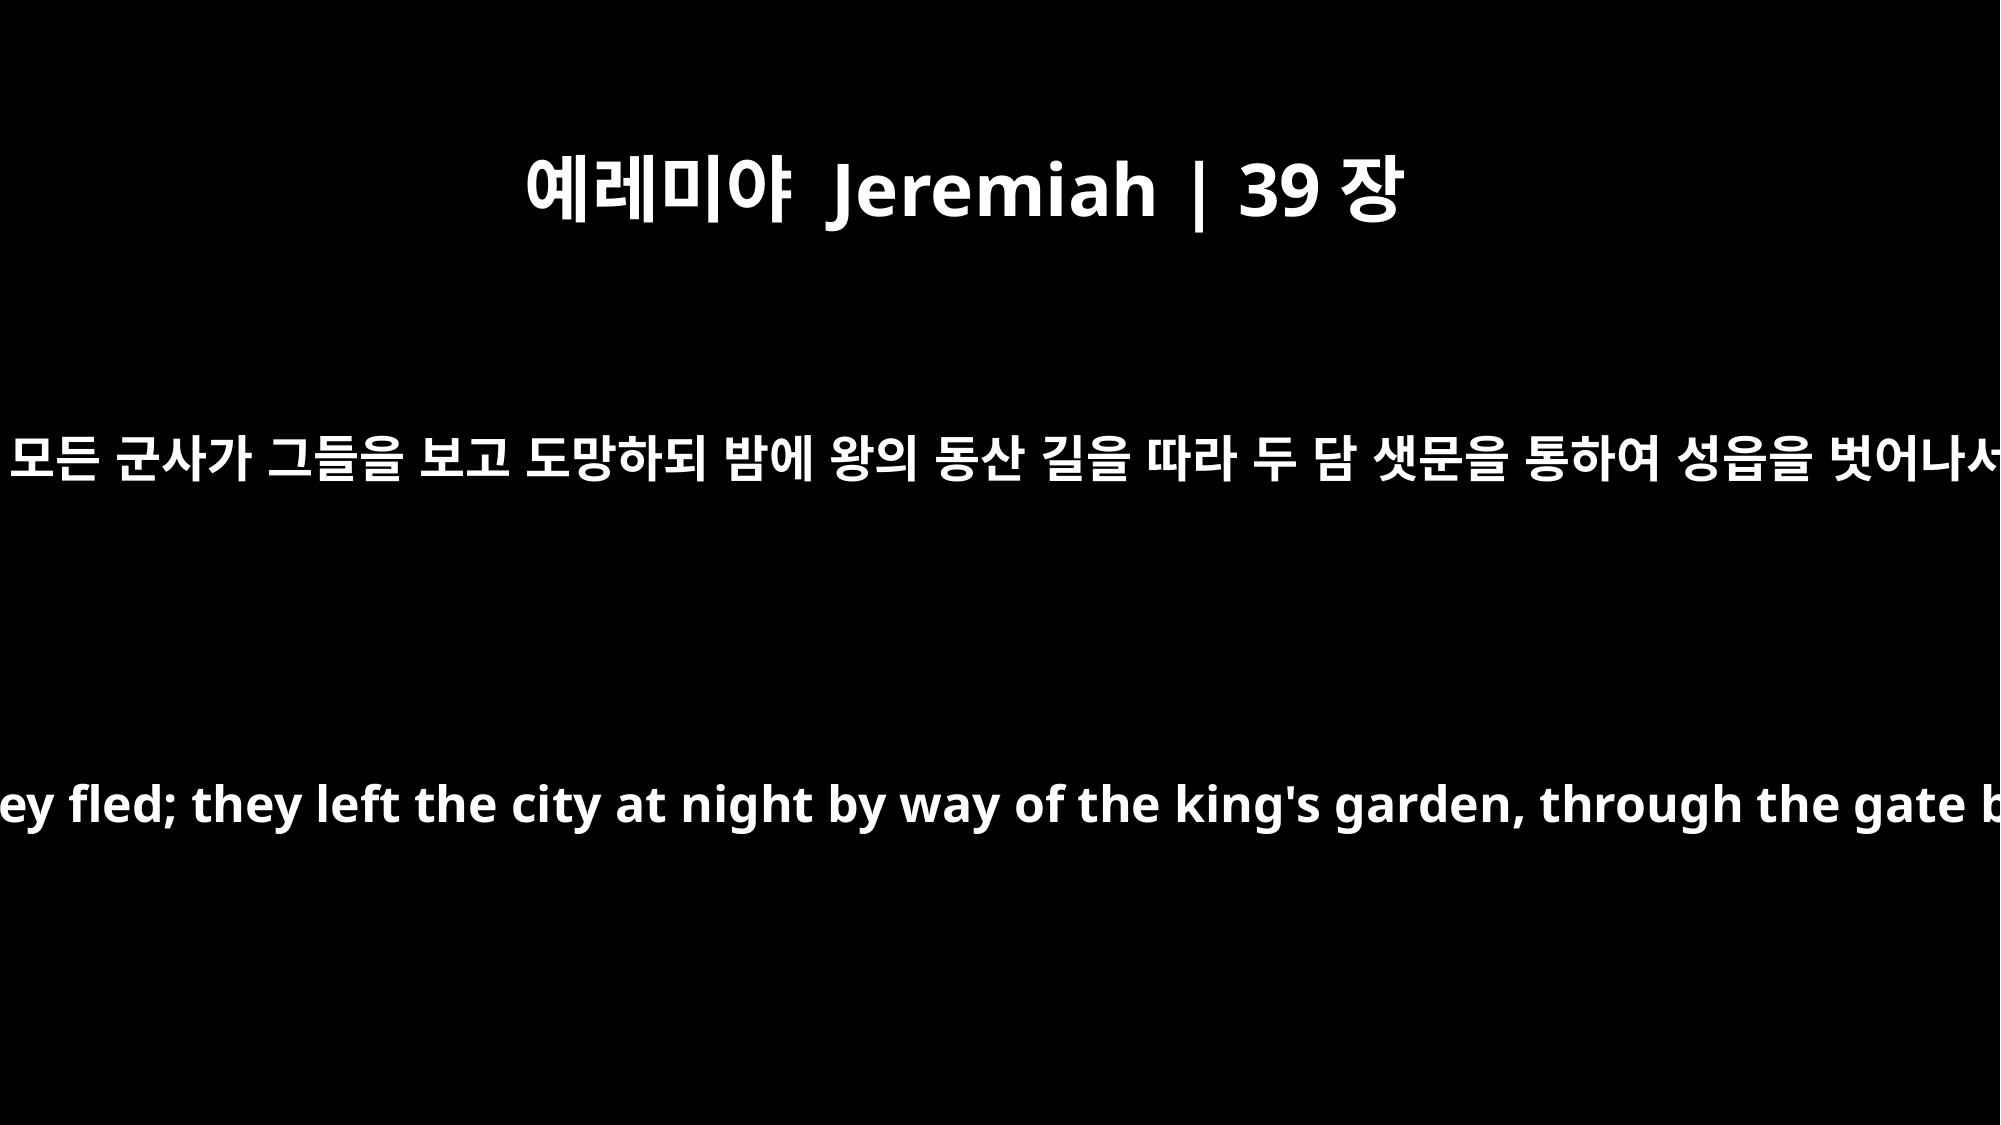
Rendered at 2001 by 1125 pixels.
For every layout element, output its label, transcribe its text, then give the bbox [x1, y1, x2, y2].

text_box 예레미야 Jeremiah | 39장 [510, 136, 1422, 239]
text_box 4 유다의 시드기야 왕과 모든 군사가 그들을 보고 도망하되 밤에 왕의 동산 길을 따라 두 담 샛문을 통하여 성읍을 벗어나서 아라바로 갔더니 [0, 359, 2000, 495]
text_box When Zedekiah king of Judah and all the soldiers saw them, they fled; they left the city at night by way of the king's garden, through the gate between the two walls, and headed toward the Arabah. [0, 764, 2000, 840]
